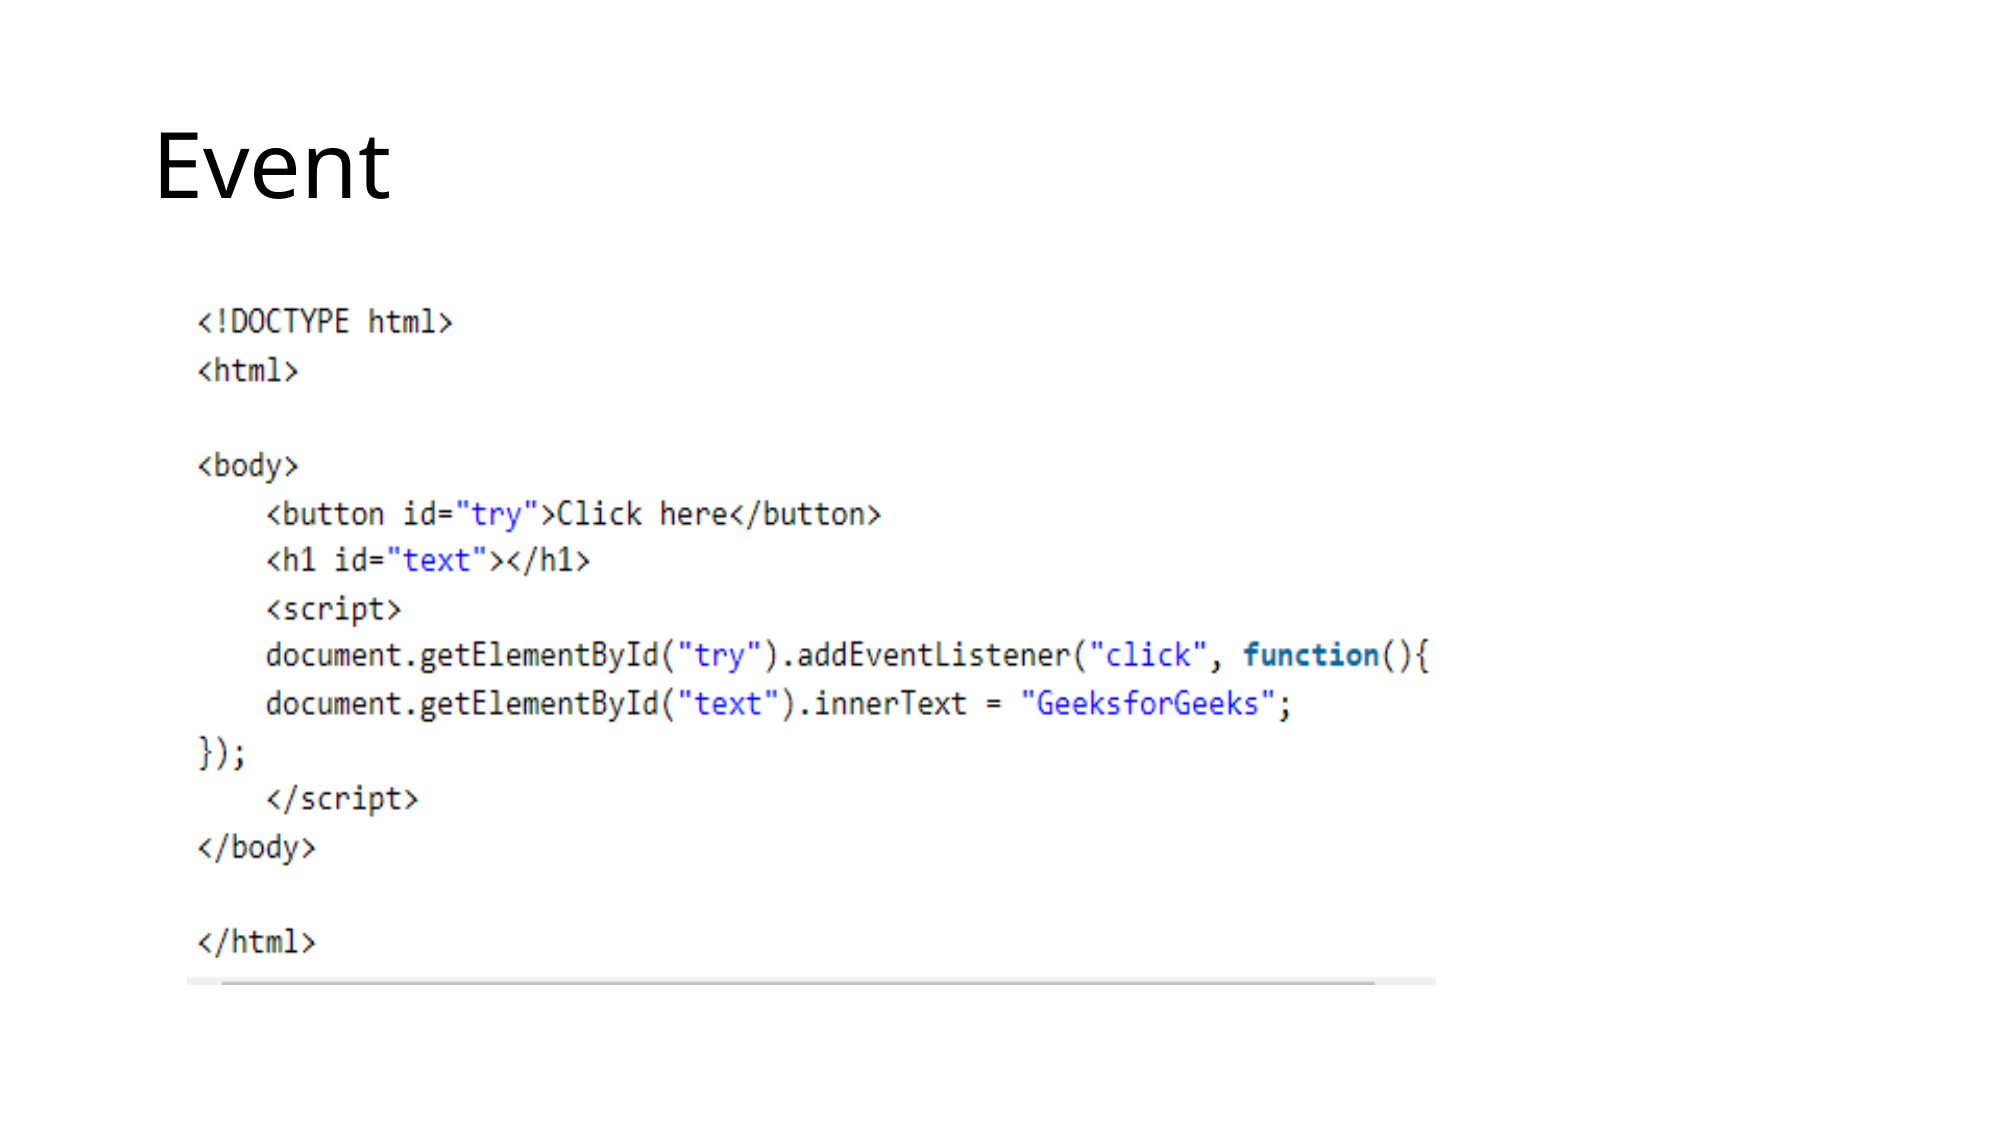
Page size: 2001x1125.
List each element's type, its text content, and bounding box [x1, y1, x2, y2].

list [187, 292, 1436, 985]
title Event [137, 59, 1863, 278]
